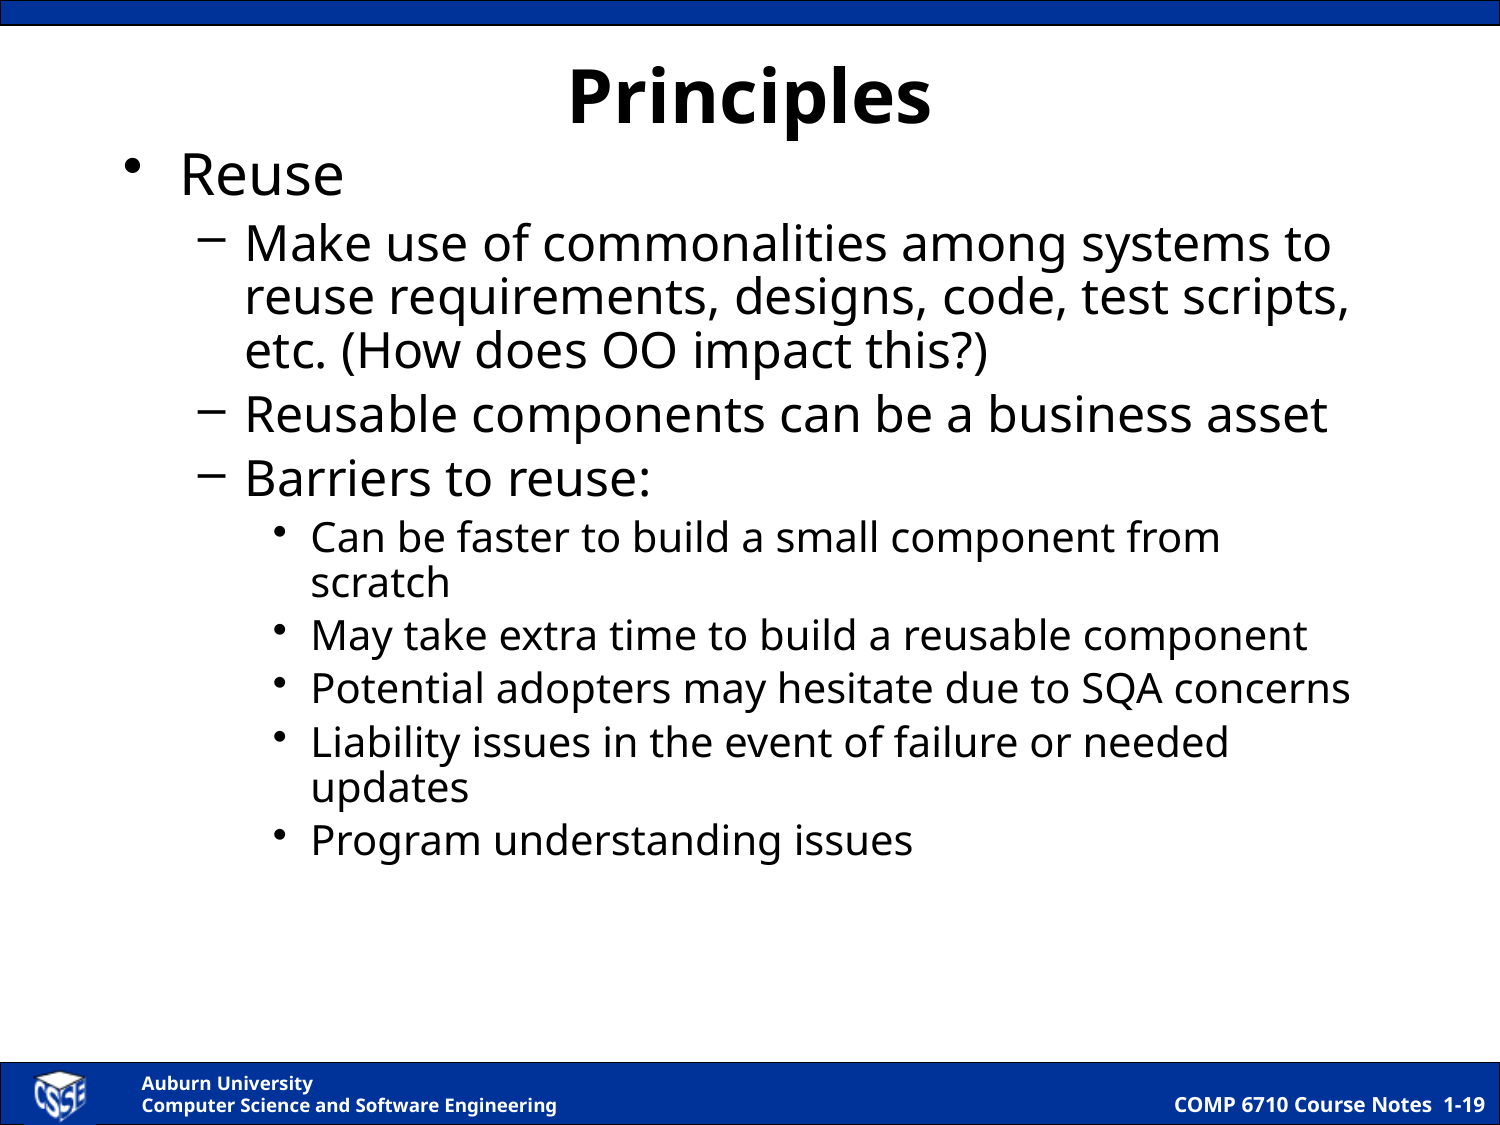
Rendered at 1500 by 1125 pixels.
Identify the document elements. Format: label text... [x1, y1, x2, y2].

title Principles [112, 0, 1388, 188]
list Reuse Make use of commonalities among systems to reuse requirements, designs, code, test scripts, etc. (How does OO impact this?) Reusable components can be a business asset Barriers to reuse: Can be faster to build a small component from scratch May take extra time to build a reusable component Potential adopters may hesitate due to SQA concerns Liability issues in the event of failure or needed updates Program understanding issues [107, 137, 1383, 813]
picture [24, 1066, 96, 1125]
